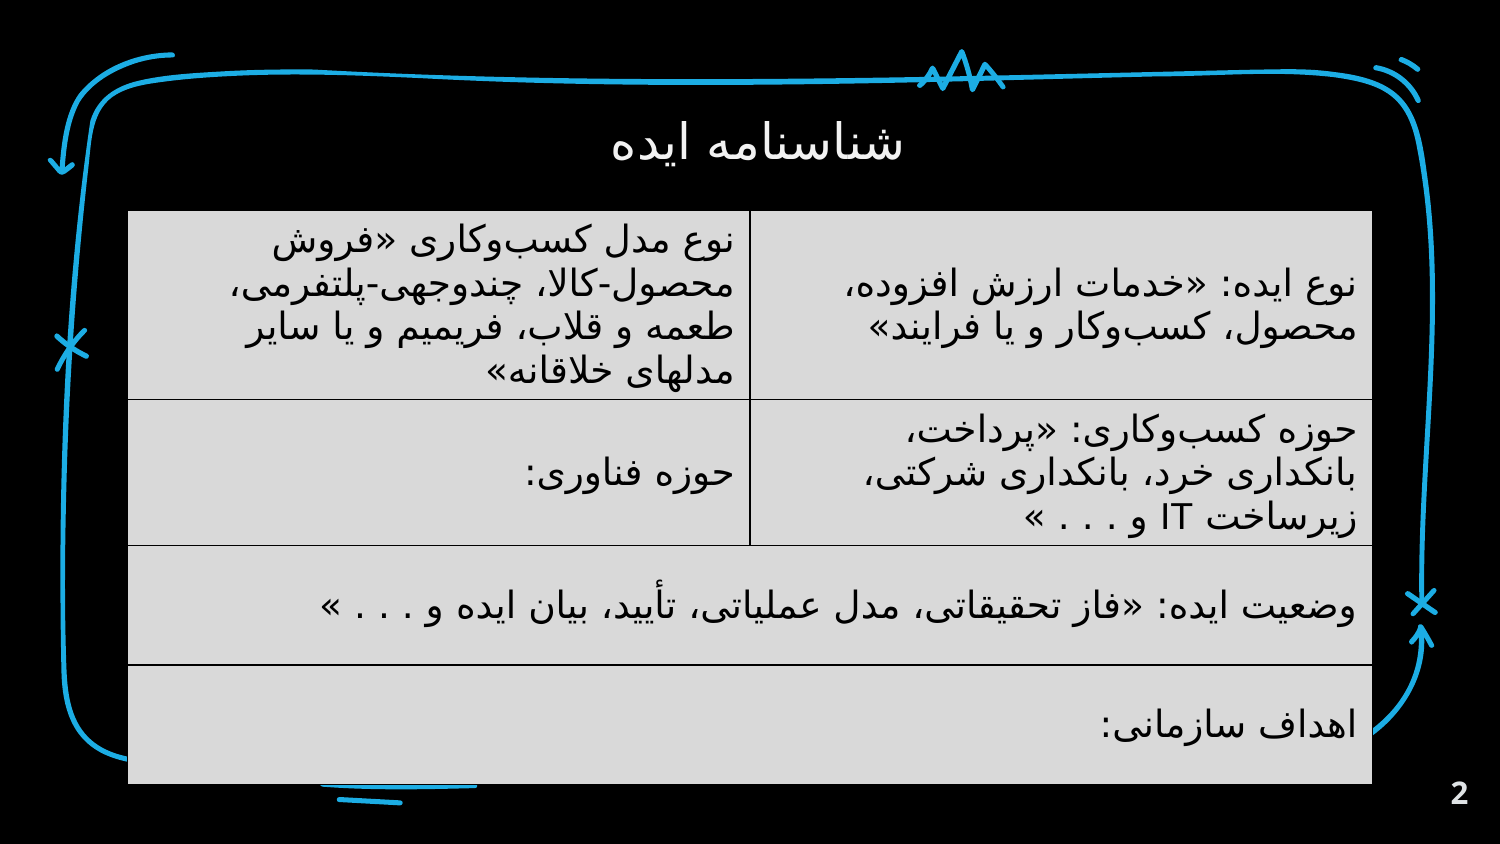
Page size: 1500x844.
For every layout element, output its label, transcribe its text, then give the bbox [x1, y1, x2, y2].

slide_number 2 [1378, 769, 1469, 820]
table_cell حوزه فناوری: [128, 400, 749, 545]
table_cell حوزه کسب‌وکاری: «پرداخت، بانکداری خرد، بانکداری شرکتی، زیرساخت IT و . . . » [751, 400, 1372, 545]
text_box شناسنامه ایده [133, 106, 1367, 172]
table_cell اهداف سازمانی: [128, 666, 1372, 784]
table_header نوع مدل کسب‌وکاری «فروش محصول-کالا، چندوجهی-پلتفرمی، طعمه و قلاب، فریمیم و یا سایر مدلهای خلاقانه» [128, 211, 749, 399]
table_cell وضعیت ایده: «فاز تحقیقاتی، مدل عملیاتی، تأیید، بیان ایده و . . . » [128, 546, 1372, 664]
table_header نوع ایده: «خدمات ارزش افزوده، محصول، کسب‌وکار و یا فرایند» [751, 211, 1372, 399]
